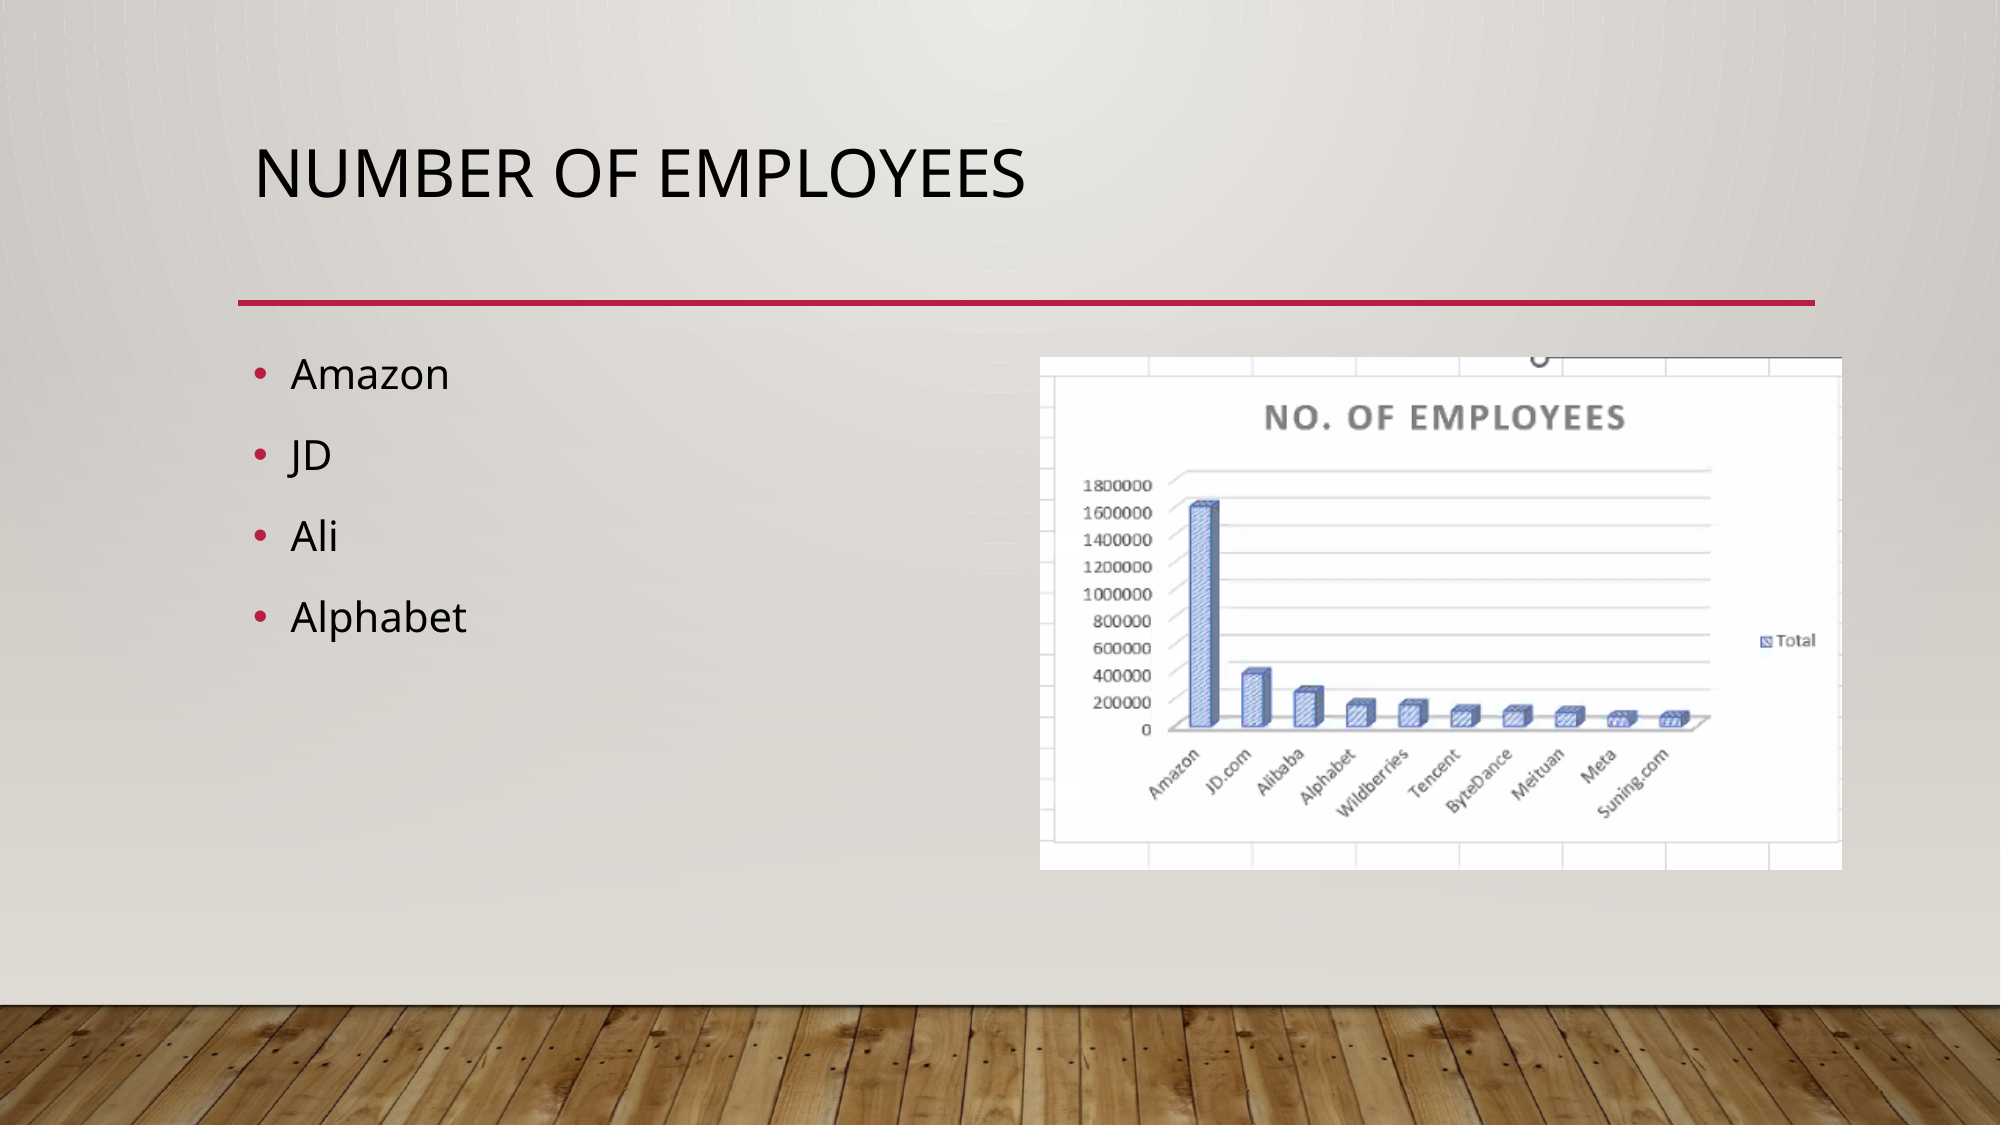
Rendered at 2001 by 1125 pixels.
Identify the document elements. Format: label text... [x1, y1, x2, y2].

picture [1039, 357, 1842, 871]
picture [0, 1005, 2000, 1125]
list Amazon JD Ali Alphabet [238, 330, 1814, 897]
title number of employees [238, 131, 1814, 305]
